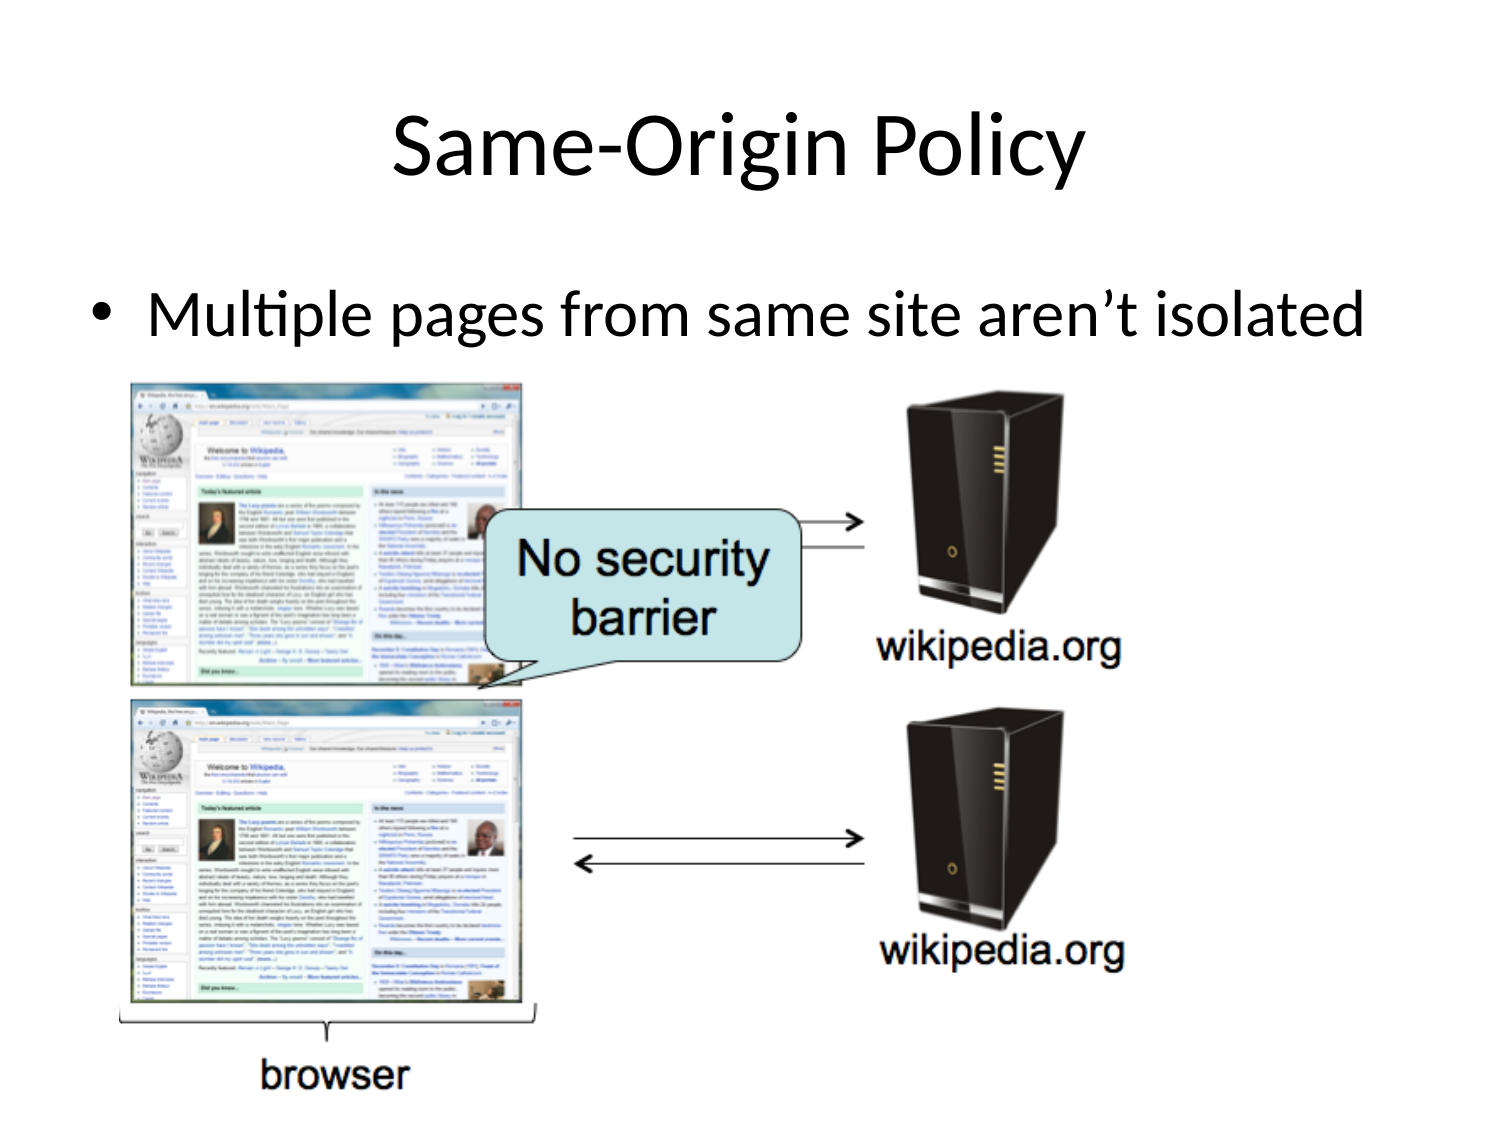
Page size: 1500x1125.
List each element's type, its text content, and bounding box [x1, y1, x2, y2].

picture [119, 372, 1140, 1103]
title Same-Origin Policy [75, 45, 1425, 233]
list Multiple pages from same site aren’t isolated [75, 262, 1425, 1005]
